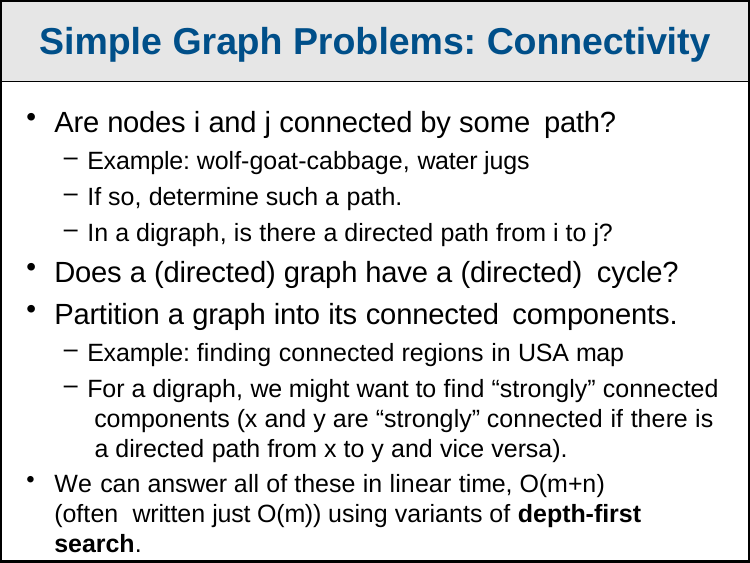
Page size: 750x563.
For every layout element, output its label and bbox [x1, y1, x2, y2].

text_box [0, 0, 750, 563]
